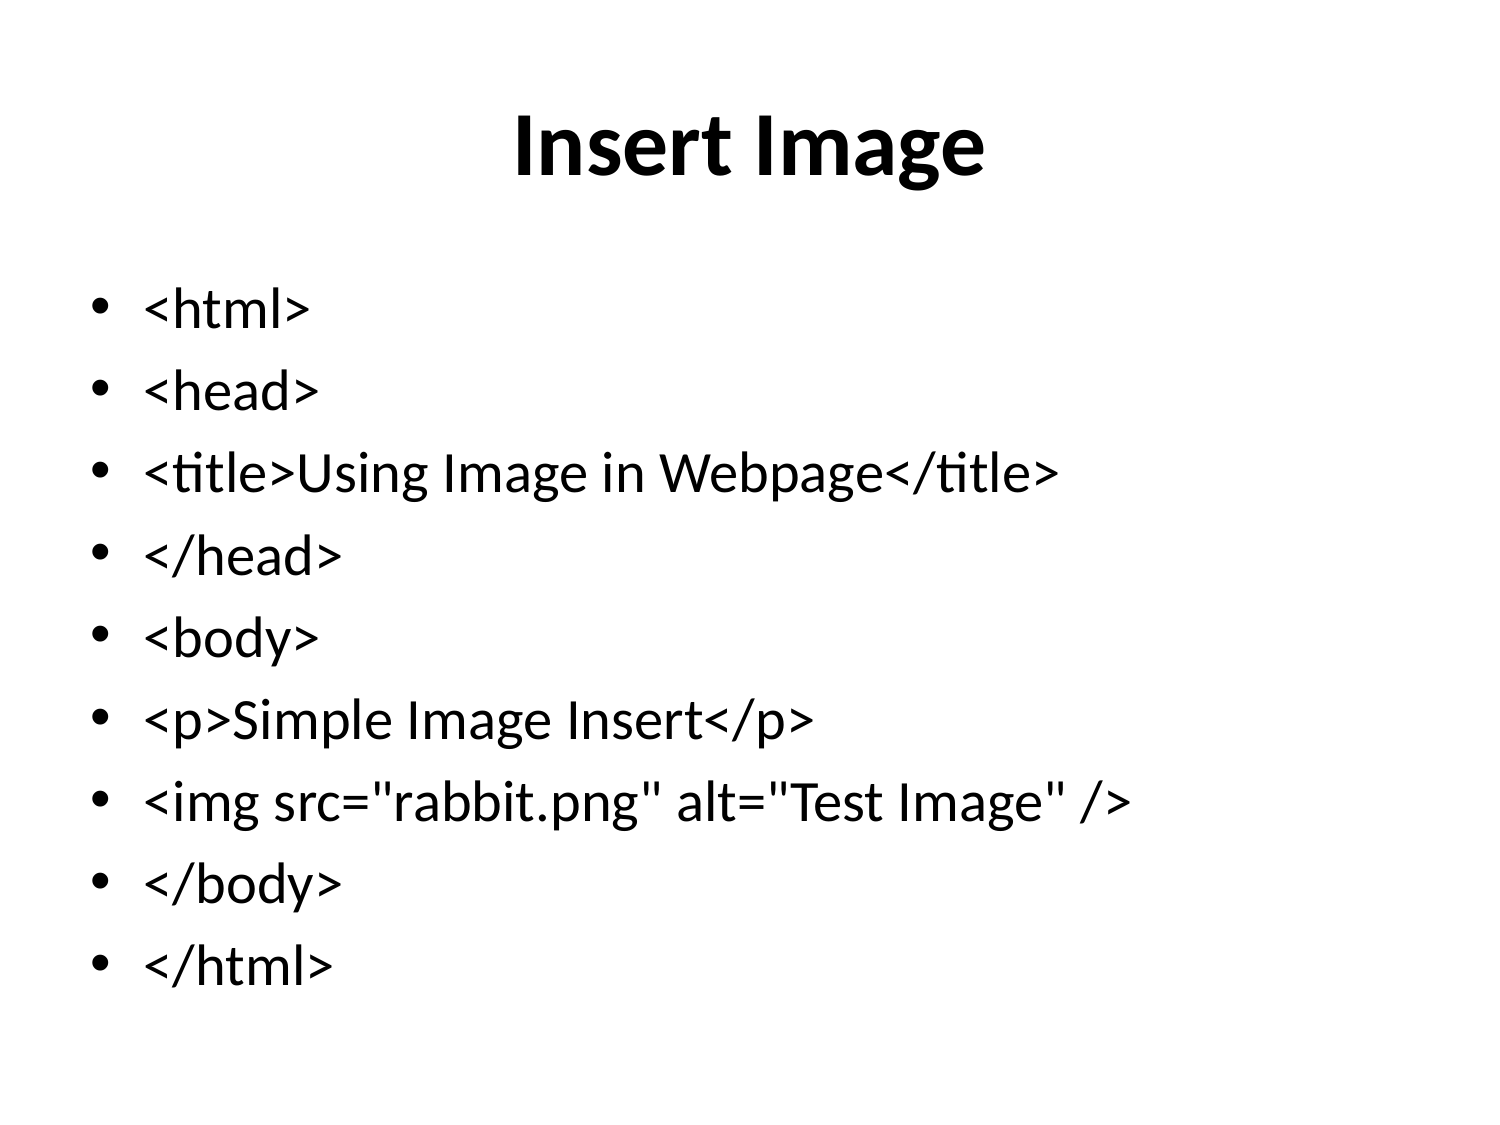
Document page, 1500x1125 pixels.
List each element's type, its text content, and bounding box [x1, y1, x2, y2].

list <html> <head> <title>Using Image in Webpage</title> </head> <body> <p>Simple Image Insert</p> <img src="rabbit.png" alt="Test Image" /> </body> </html> [75, 262, 1425, 1005]
title Insert Image [75, 45, 1425, 233]
